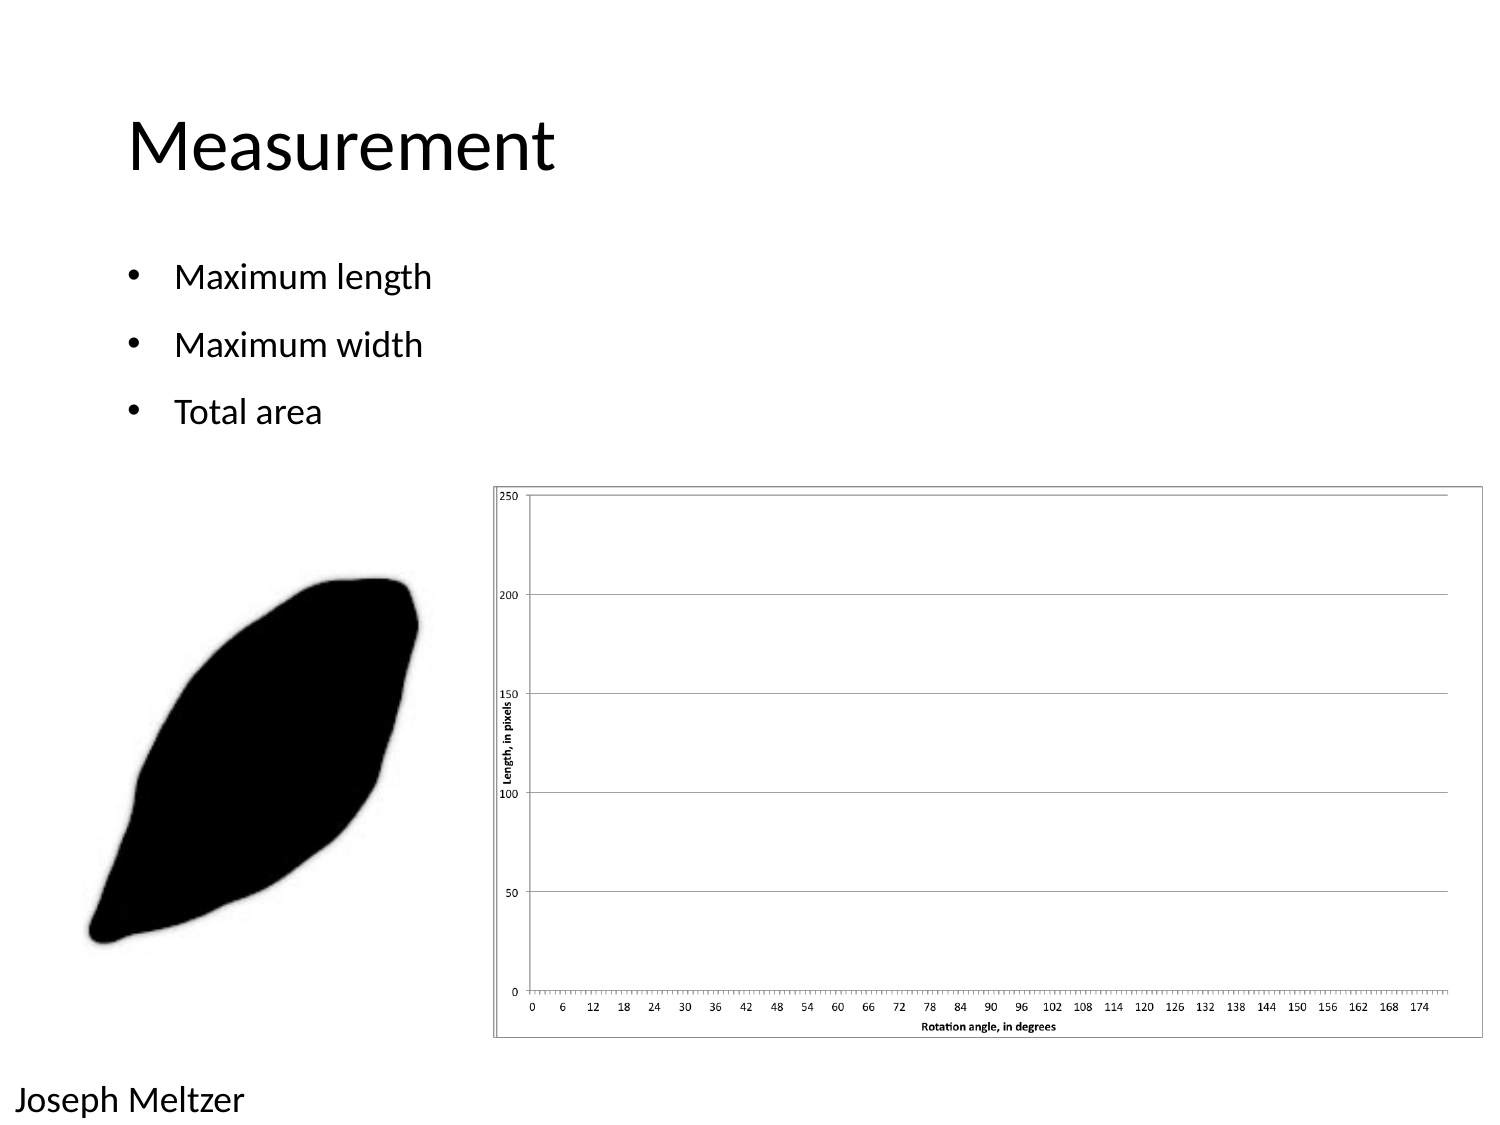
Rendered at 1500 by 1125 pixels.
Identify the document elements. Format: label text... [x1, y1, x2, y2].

text_box Joseph Meltzer [0, 1067, 1500, 1125]
title Measurement [112, 59, 1388, 222]
picture [0, 486, 1483, 1039]
text_box Maximum length Maximum width Total area [112, 222, 1388, 440]
